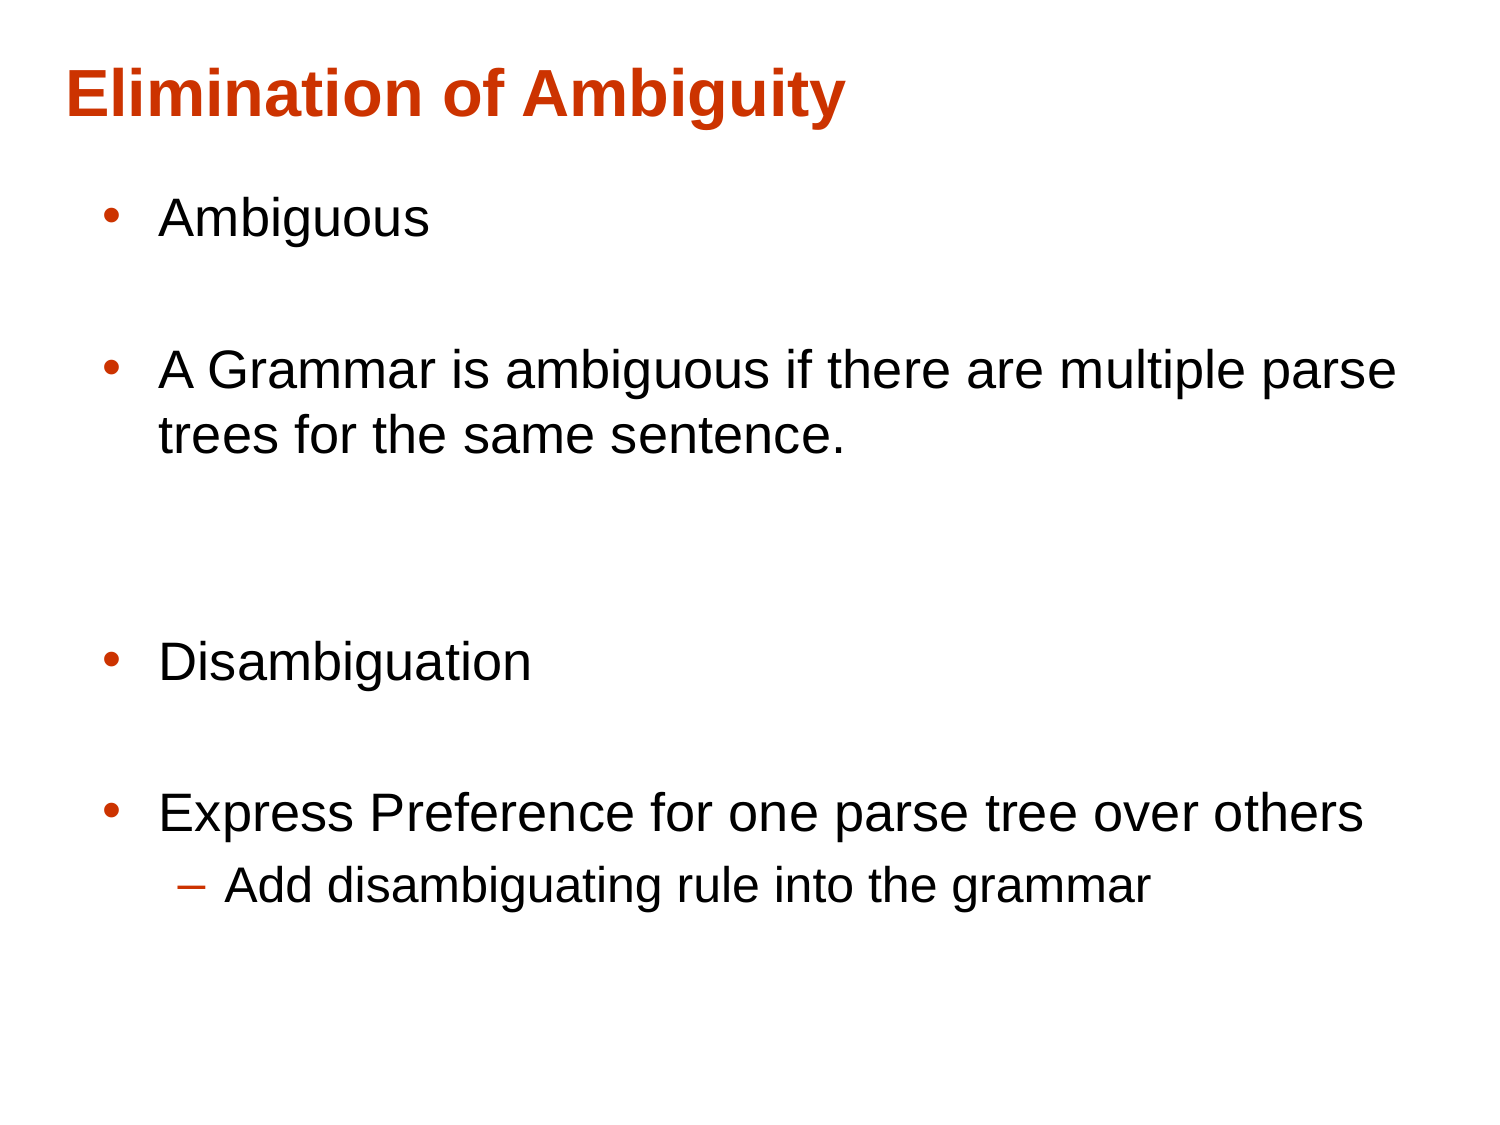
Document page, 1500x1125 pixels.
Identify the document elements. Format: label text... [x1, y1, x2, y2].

list Ambiguous A Grammar is ambiguous if there are multiple parse trees for the same sentence. Disambiguation Express Preference for one parse tree over others Add disambiguating rule into the grammar [87, 174, 1475, 1100]
title Elimination of Ambiguity [50, 37, 1460, 143]
